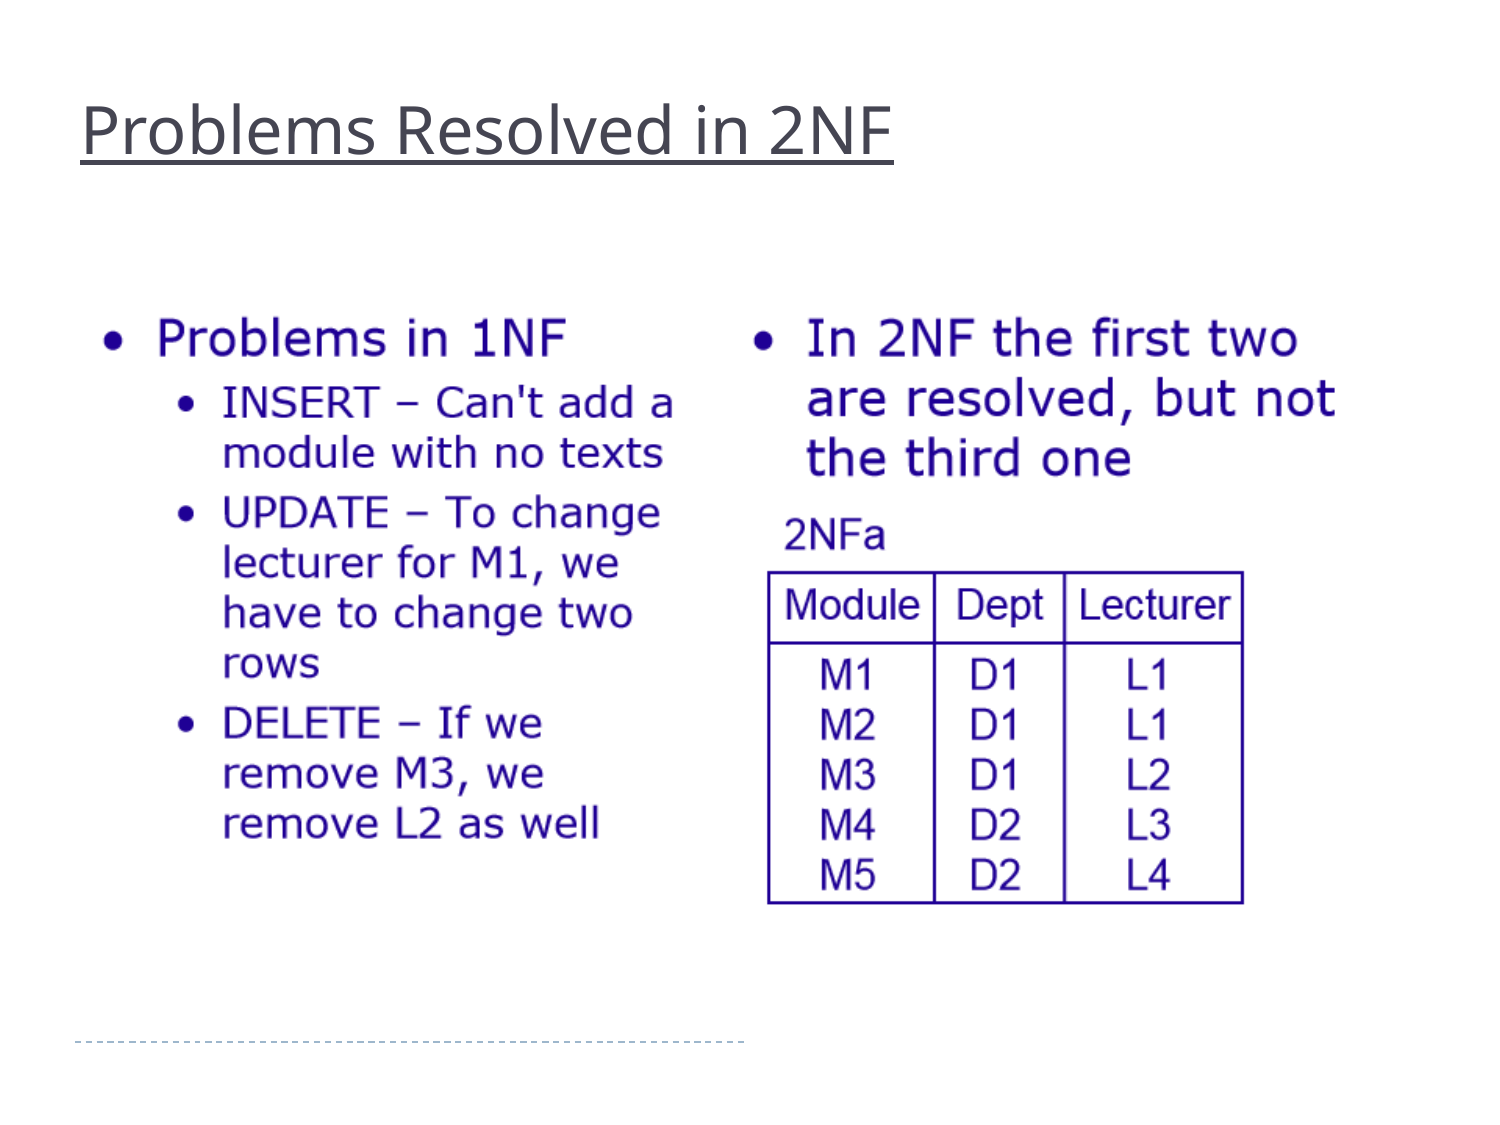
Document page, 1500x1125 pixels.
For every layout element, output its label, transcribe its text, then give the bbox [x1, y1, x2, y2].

title Problems Resolved in 2NF [80, 87, 1420, 169]
picture [49, 274, 1399, 987]
